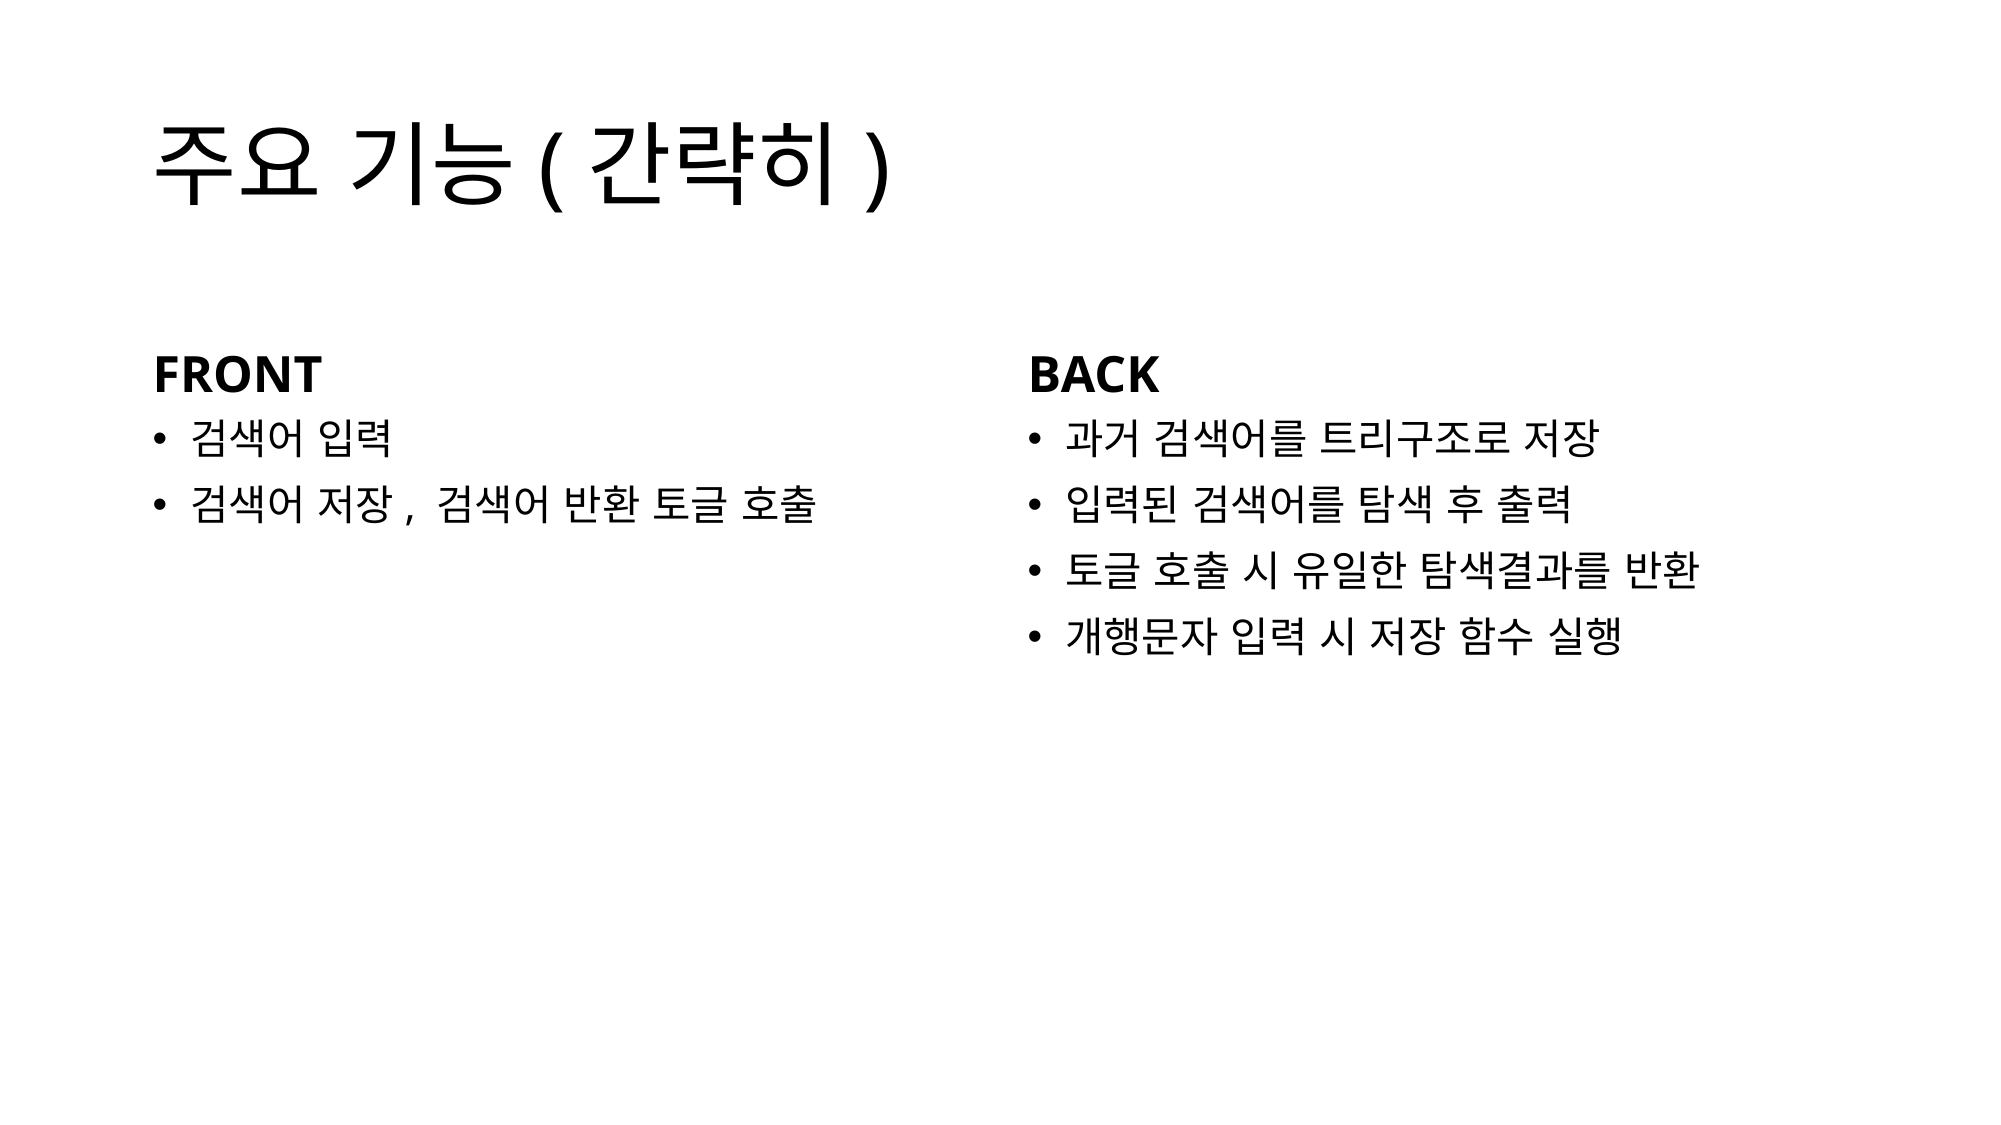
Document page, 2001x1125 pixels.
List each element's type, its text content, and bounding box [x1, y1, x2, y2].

list BACK [1012, 275, 1863, 410]
title 주요 기능(간략히) [137, 59, 1863, 278]
list FRONT [137, 275, 984, 410]
list 검색어 입력 검색어 저장, 검색어 반환 토글 호출 [137, 410, 984, 1016]
list 과거 검색어를 트리구조로 저장 입력된 검색어를 탐색 후 출력 토글 호출 시 유일한 탐색결과를 반환 개행문자 입력 시 저장 함수 실행 [1012, 410, 1863, 1016]
